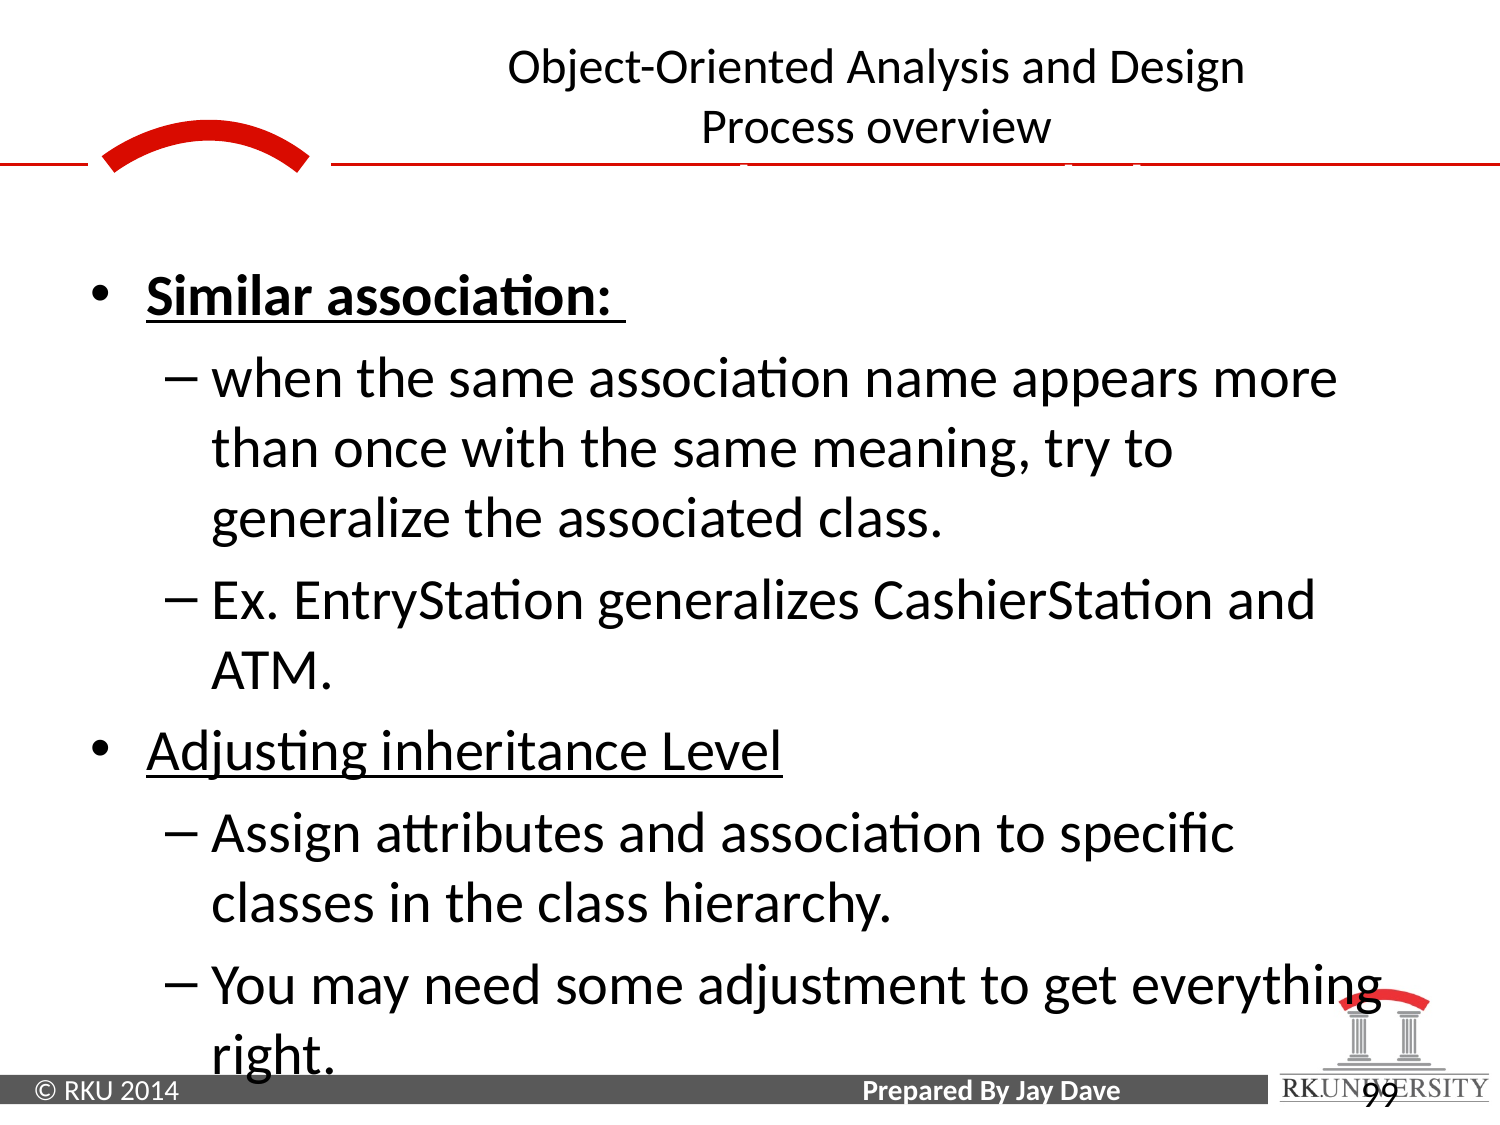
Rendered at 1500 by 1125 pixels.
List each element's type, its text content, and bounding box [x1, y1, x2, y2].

text_box Domain Class Model [74, 137, 1425, 220]
list Similar association: when the same association name appears more than once with the same meaning, try to generalize the associated class. Ex. EntryStation generalizes CashierStation and ATM. Adjusting inheritance Level Assign attributes and association to specific classes in the class hierarchy. You may need some adjustment to get everything right. [75, 249, 1425, 1009]
picture [1268, 963, 1500, 1125]
slide_number ‹#› [1345, 1062, 1467, 1108]
